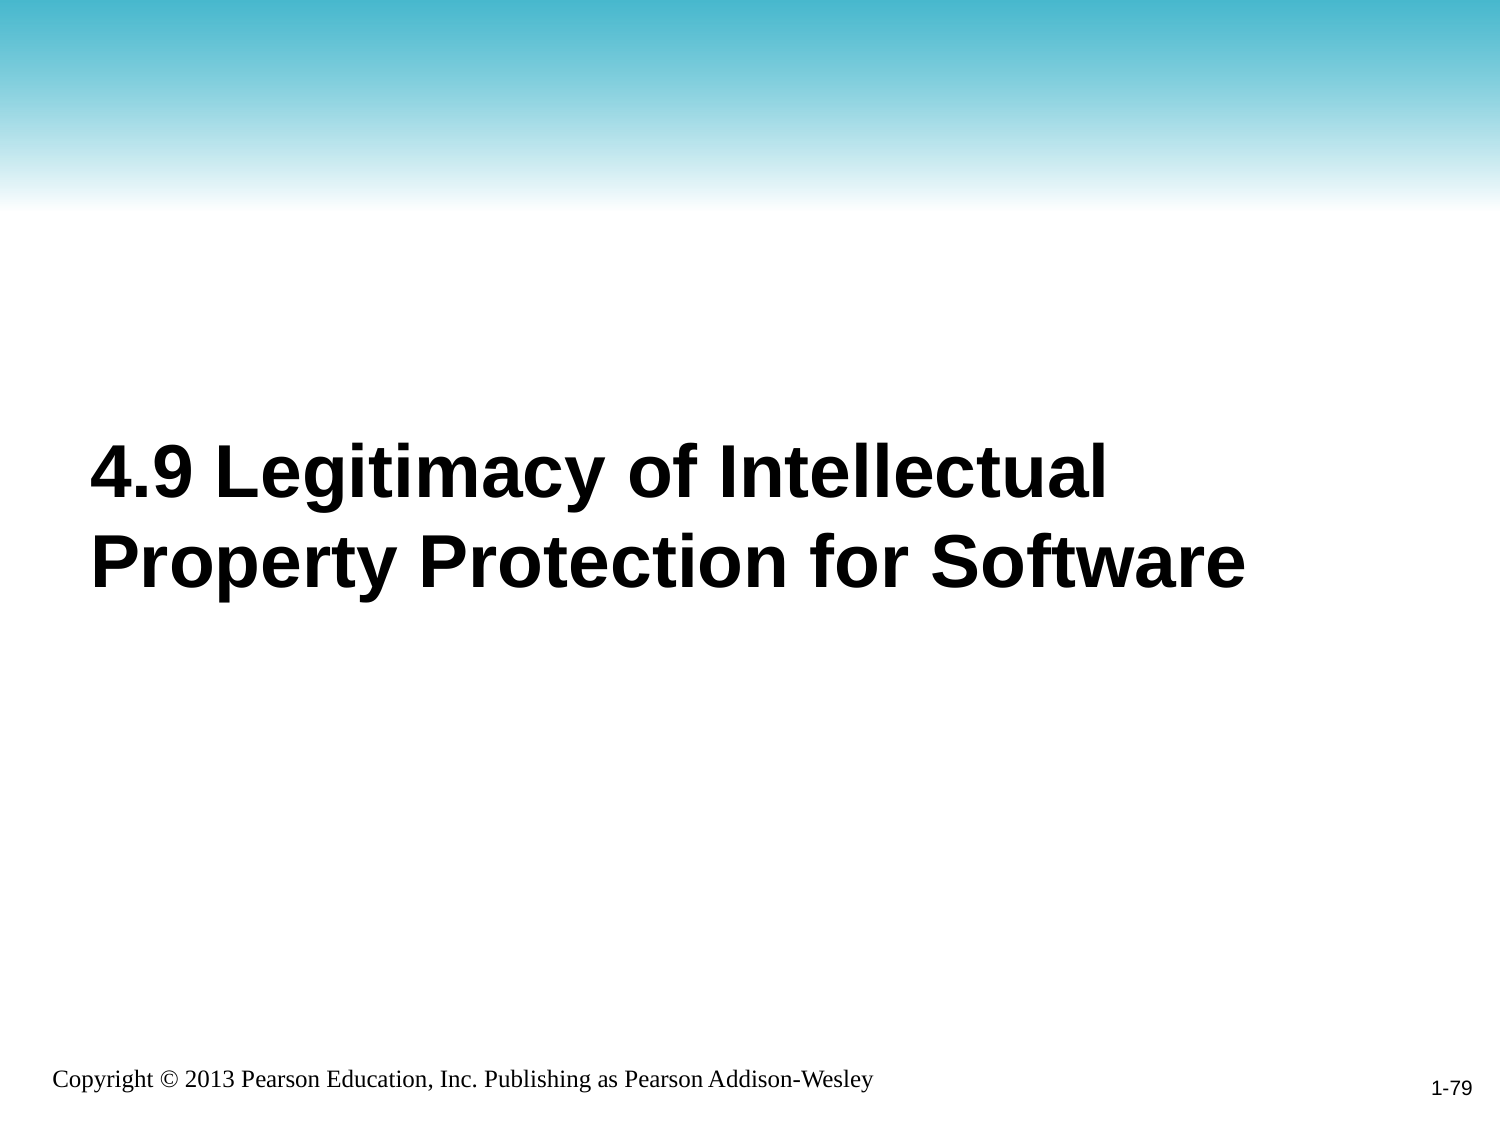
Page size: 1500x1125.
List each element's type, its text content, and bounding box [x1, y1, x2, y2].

slide_number 1-79 [1174, 1049, 1488, 1125]
title 4.9 Legitimacy of Intellectual Property Protection for Software [74, 12, 1438, 1013]
